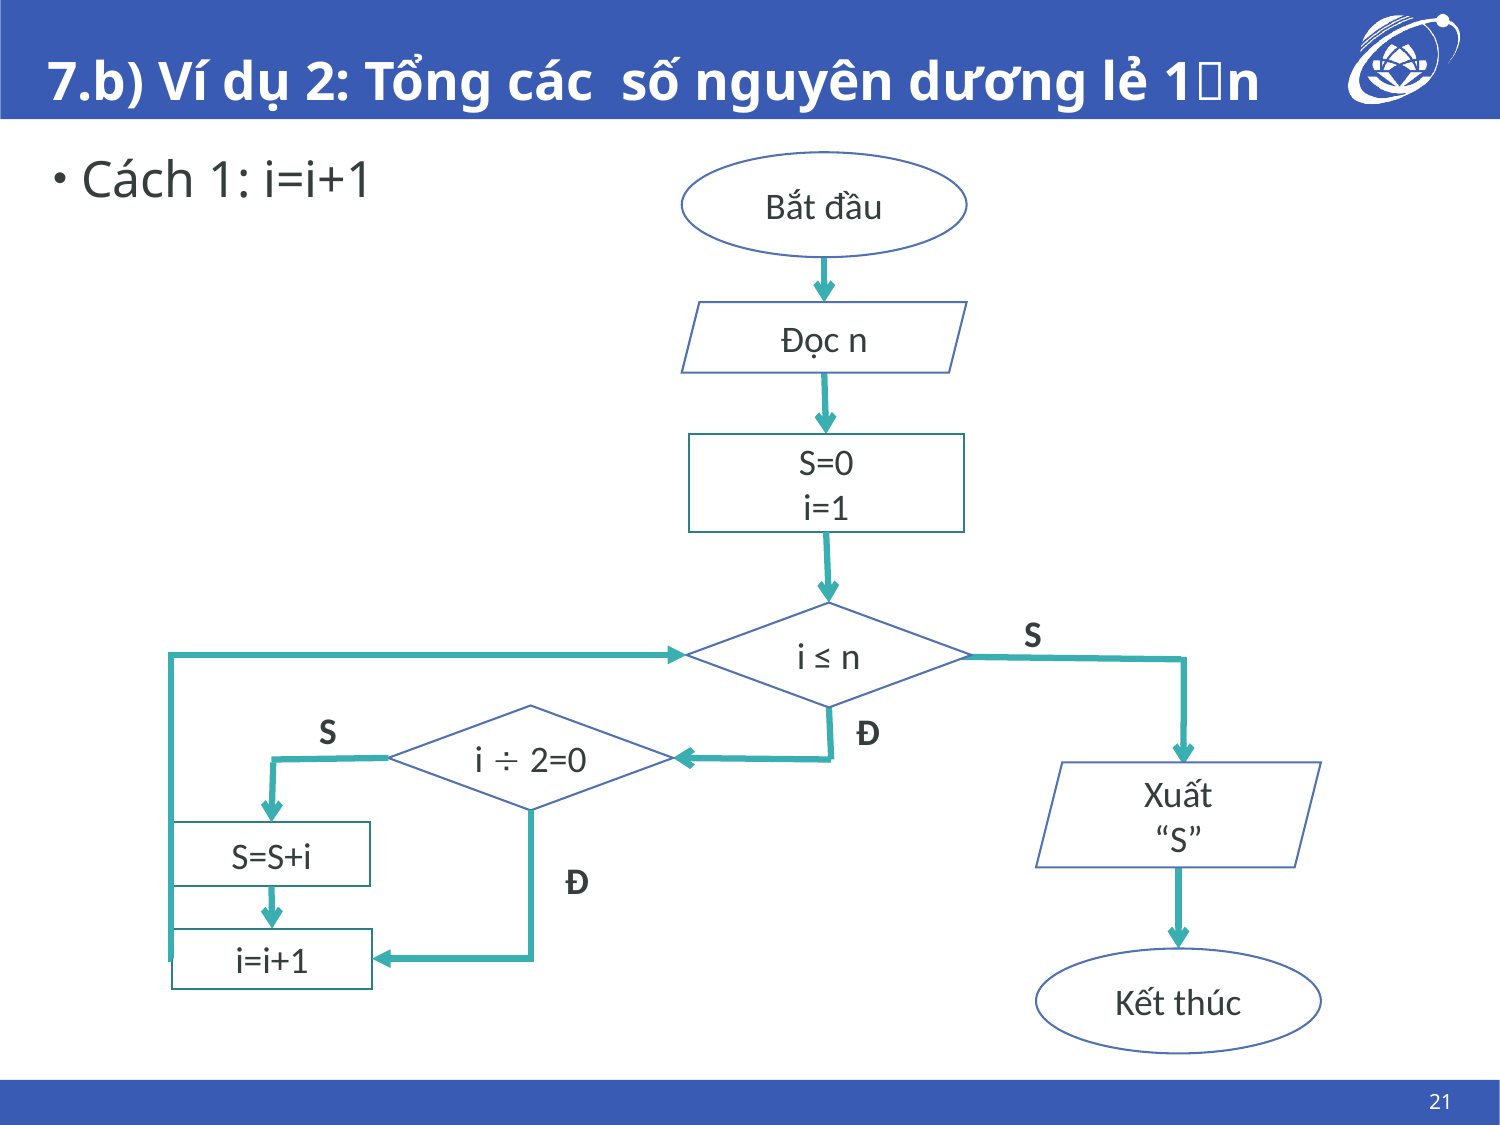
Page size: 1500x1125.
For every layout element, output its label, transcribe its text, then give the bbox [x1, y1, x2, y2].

slide_number 21 [1388, 1083, 1468, 1122]
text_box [956, 656, 1182, 660]
title 7.b) Ví dụ 2: Tổng các số nguyên dương lẻ 1n [32, 0, 1468, 120]
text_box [377, 805, 526, 964]
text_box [172, 654, 687, 959]
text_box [828, 707, 832, 757]
list Cách 1: i=i+1 [32, 146, 1468, 1054]
